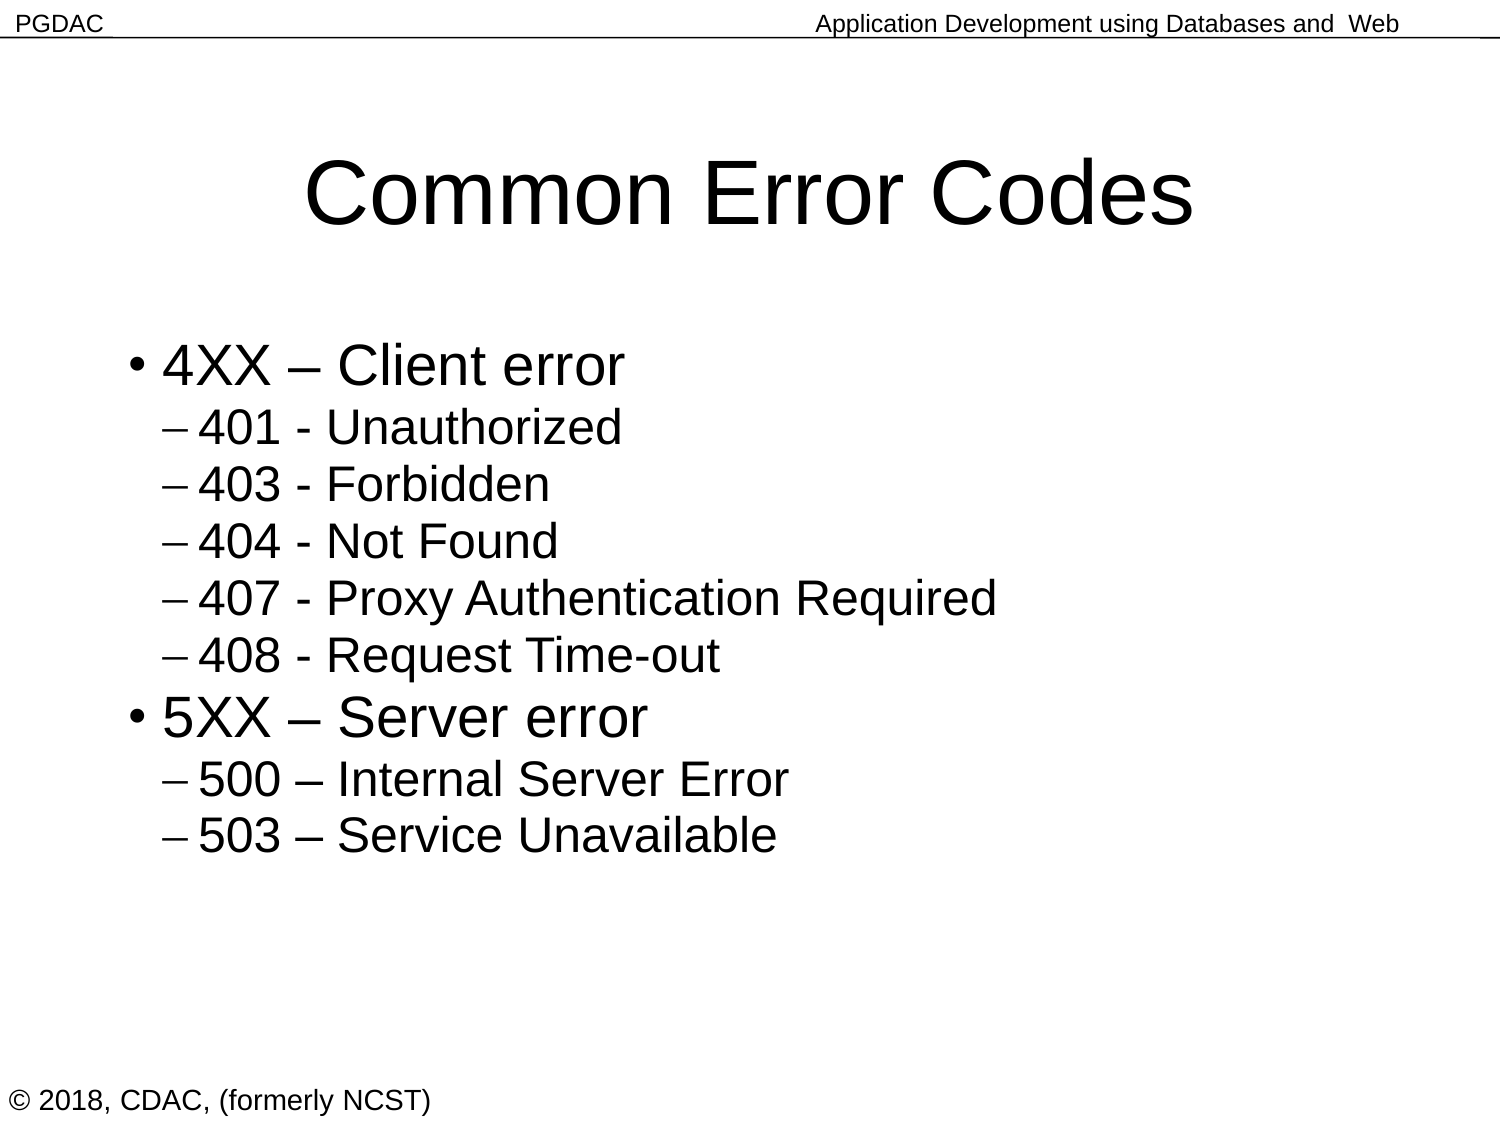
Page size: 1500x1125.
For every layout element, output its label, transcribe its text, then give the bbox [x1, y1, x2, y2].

text_box 4XX – Client error 401 - Unauthorized 403 - Forbidden 404 - Not Found 407 - Proxy Authentication Required 408 - Request Time-out 5XX – Server error 500 – Internal Server Error 503 – Service Unavailable [112, 324, 1388, 1026]
text_box Common Error Codes [112, 99, 1388, 288]
